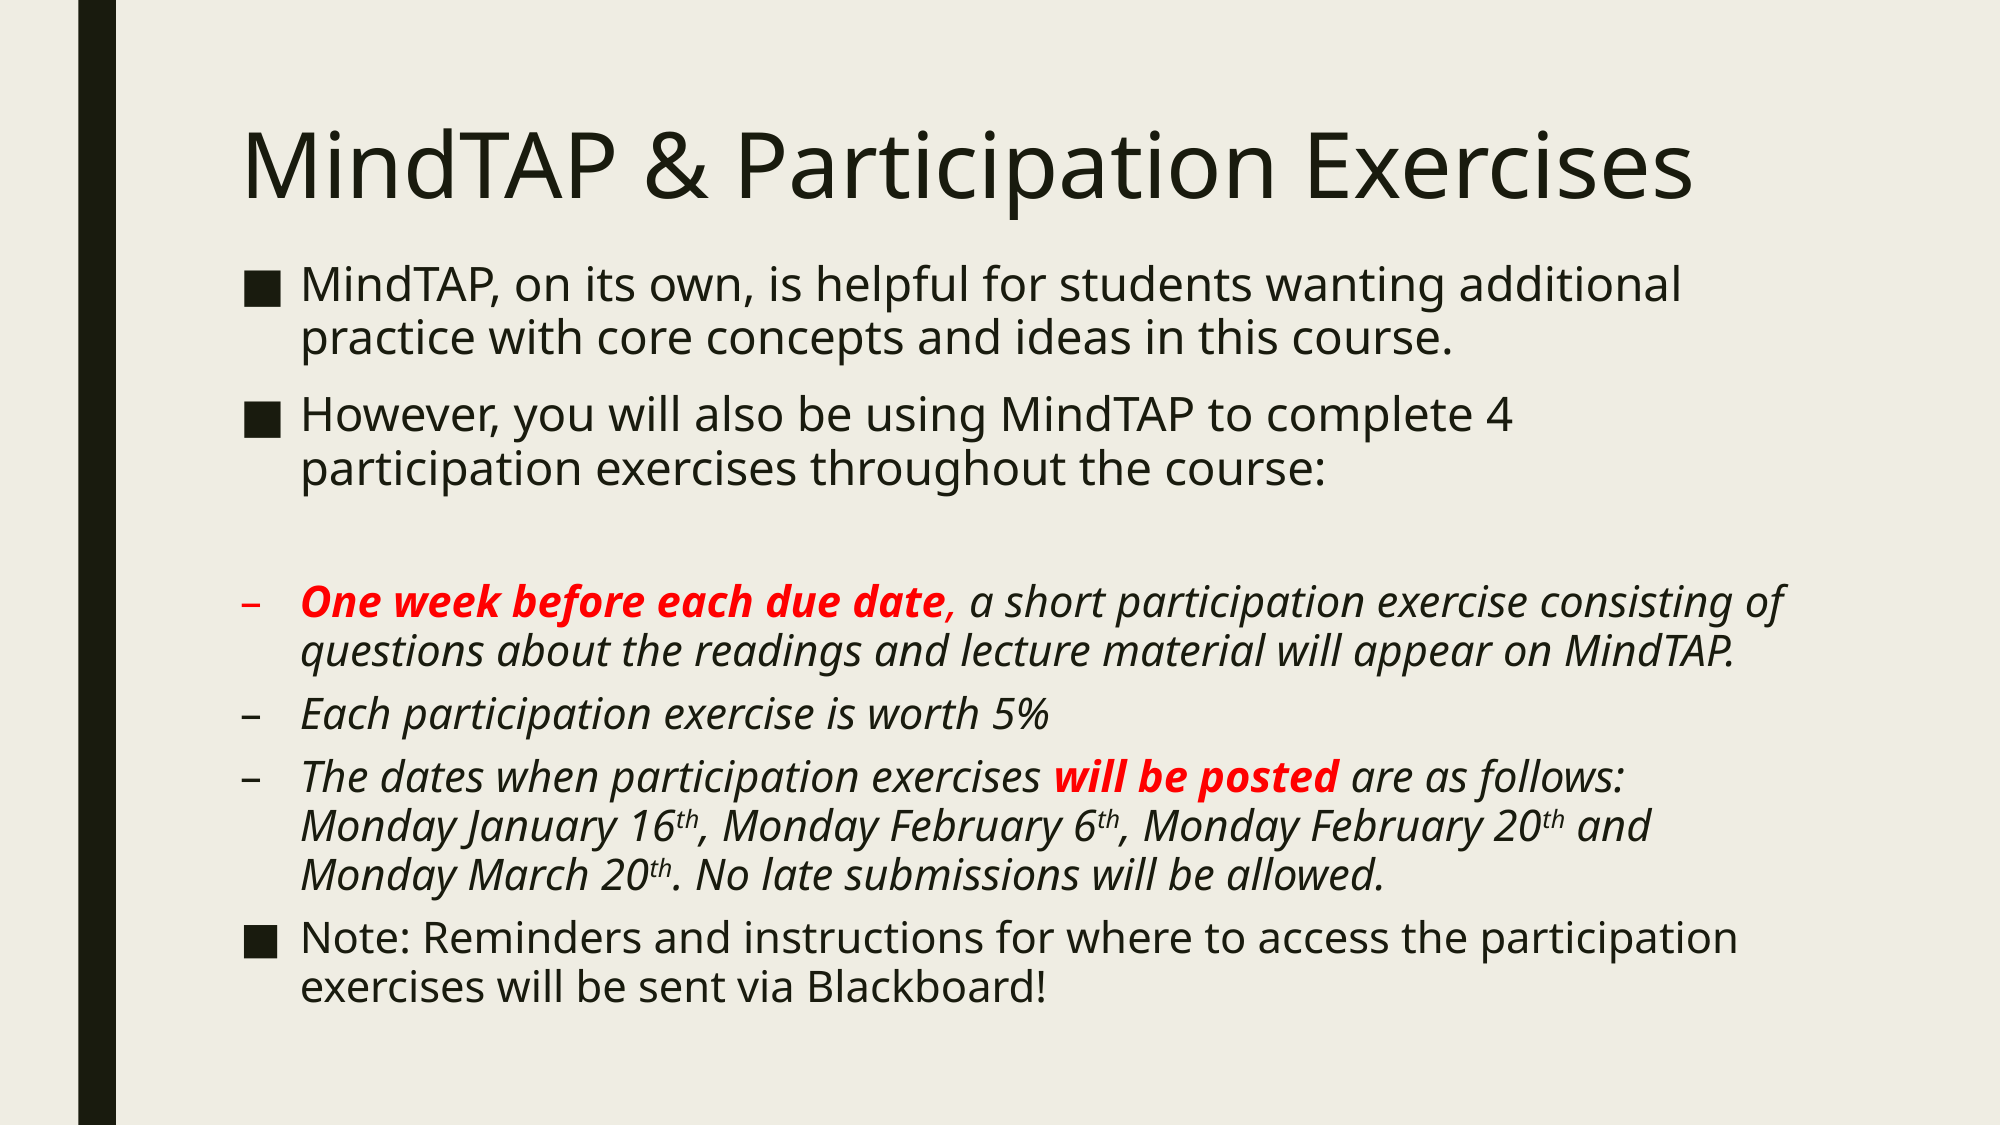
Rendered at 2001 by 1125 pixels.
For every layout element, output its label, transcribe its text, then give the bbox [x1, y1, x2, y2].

title MindTAP & Participation Exercises [225, 112, 1800, 250]
list MindTAP, on its own, is helpful for students wanting additional practice with core concepts and ideas in this course. However, you will also be using MindTAP to complete 4 participation exercises throughout the course: One week before each due date, a short participation exercise consisting of questions about the readings and lecture material will appear on MindTAP. Each participation exercise is worth 5% The dates when participation exercises will be posted are as follows: Monday January 16th, Monday February 6th, Monday February 20th and Monday March 20th. No late submissions will be allowed. Note: Reminders and instructions for where to access the participation exercises will be sent via Blackboard! [225, 250, 1800, 1072]
